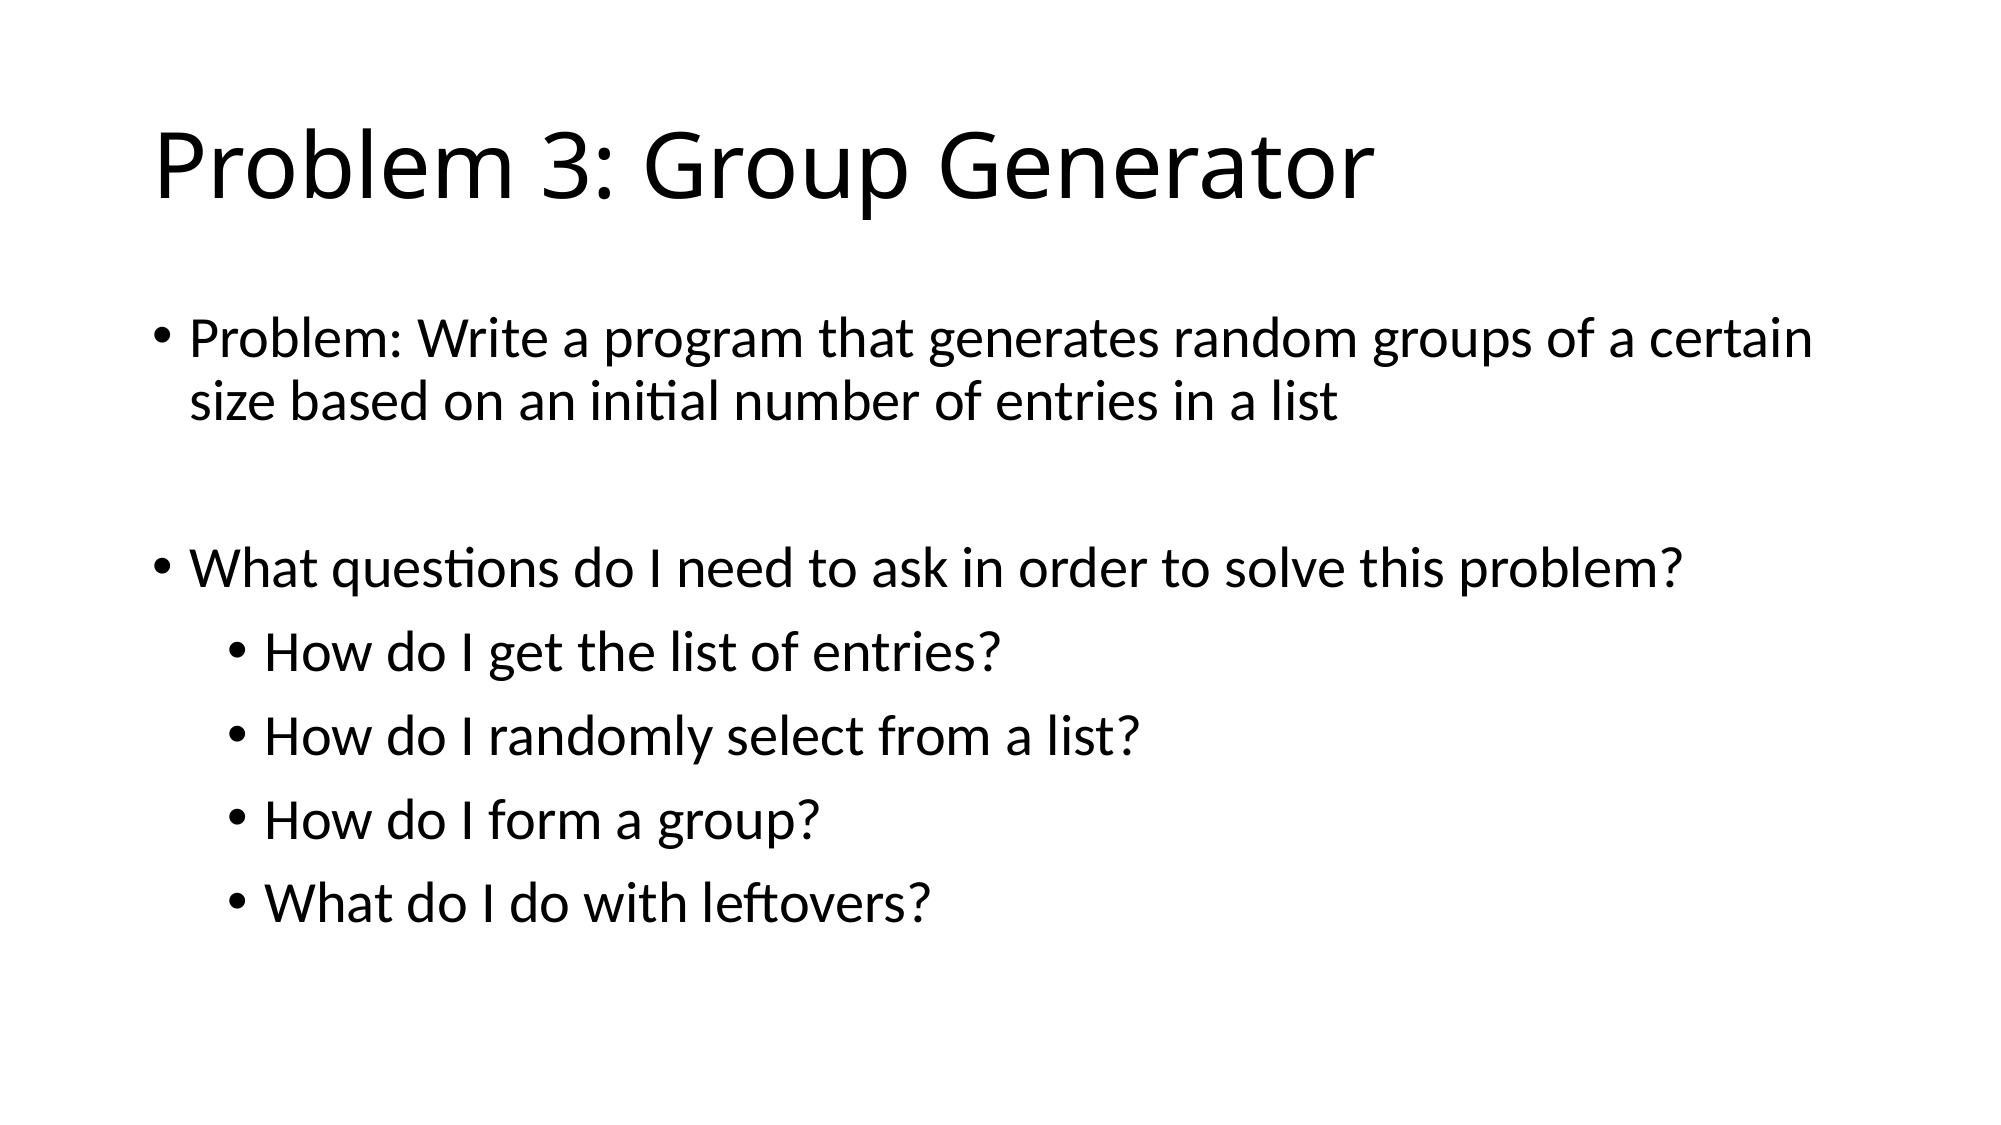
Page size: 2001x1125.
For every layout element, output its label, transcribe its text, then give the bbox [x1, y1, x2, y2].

title Problem 3: Group Generator [137, 59, 1863, 278]
list Problem: Write a program that generates random groups of a certain size based on an initial number of entries in a list What questions do I need to ask in order to solve this problem? How do I get the list of entries? How do I randomly select from a list? How do I form a group? What do I do with leftovers? [137, 299, 1863, 1014]
